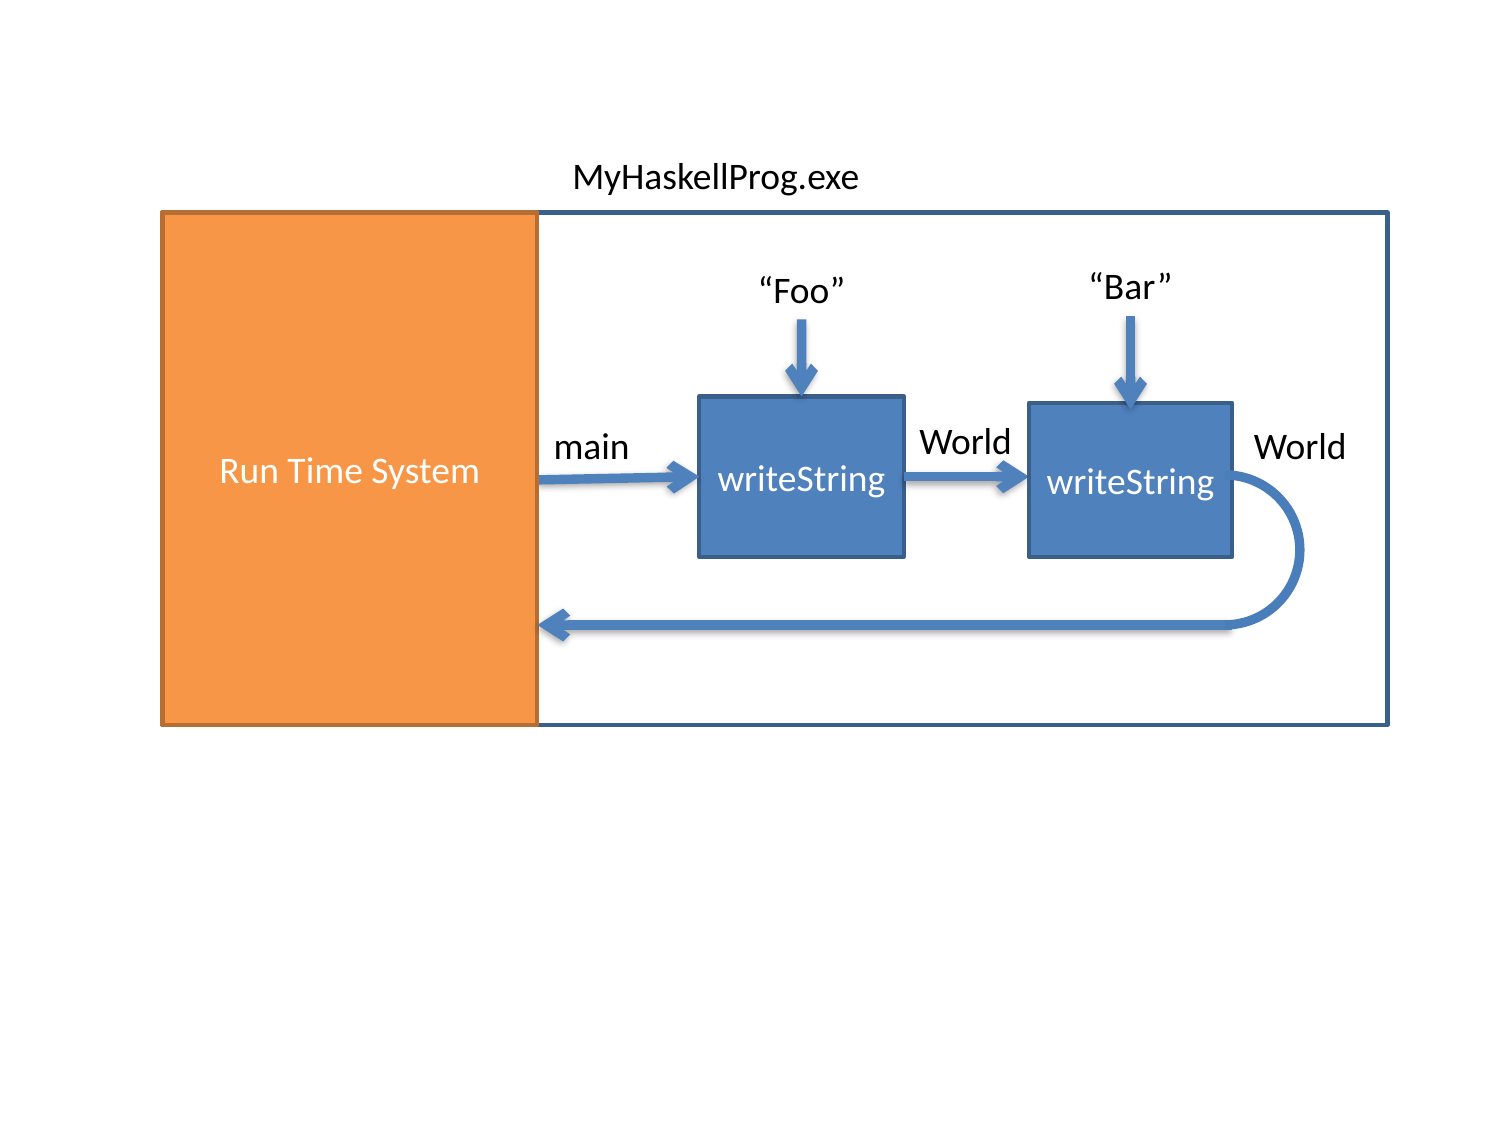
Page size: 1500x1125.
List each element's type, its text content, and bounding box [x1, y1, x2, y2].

text_box [1224, 474, 1301, 626]
text_box [539, 210, 1390, 727]
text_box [537, 476, 700, 481]
text_box MyHaskellProg.exe [557, 144, 875, 205]
text_box Run Time System [160, 210, 539, 727]
